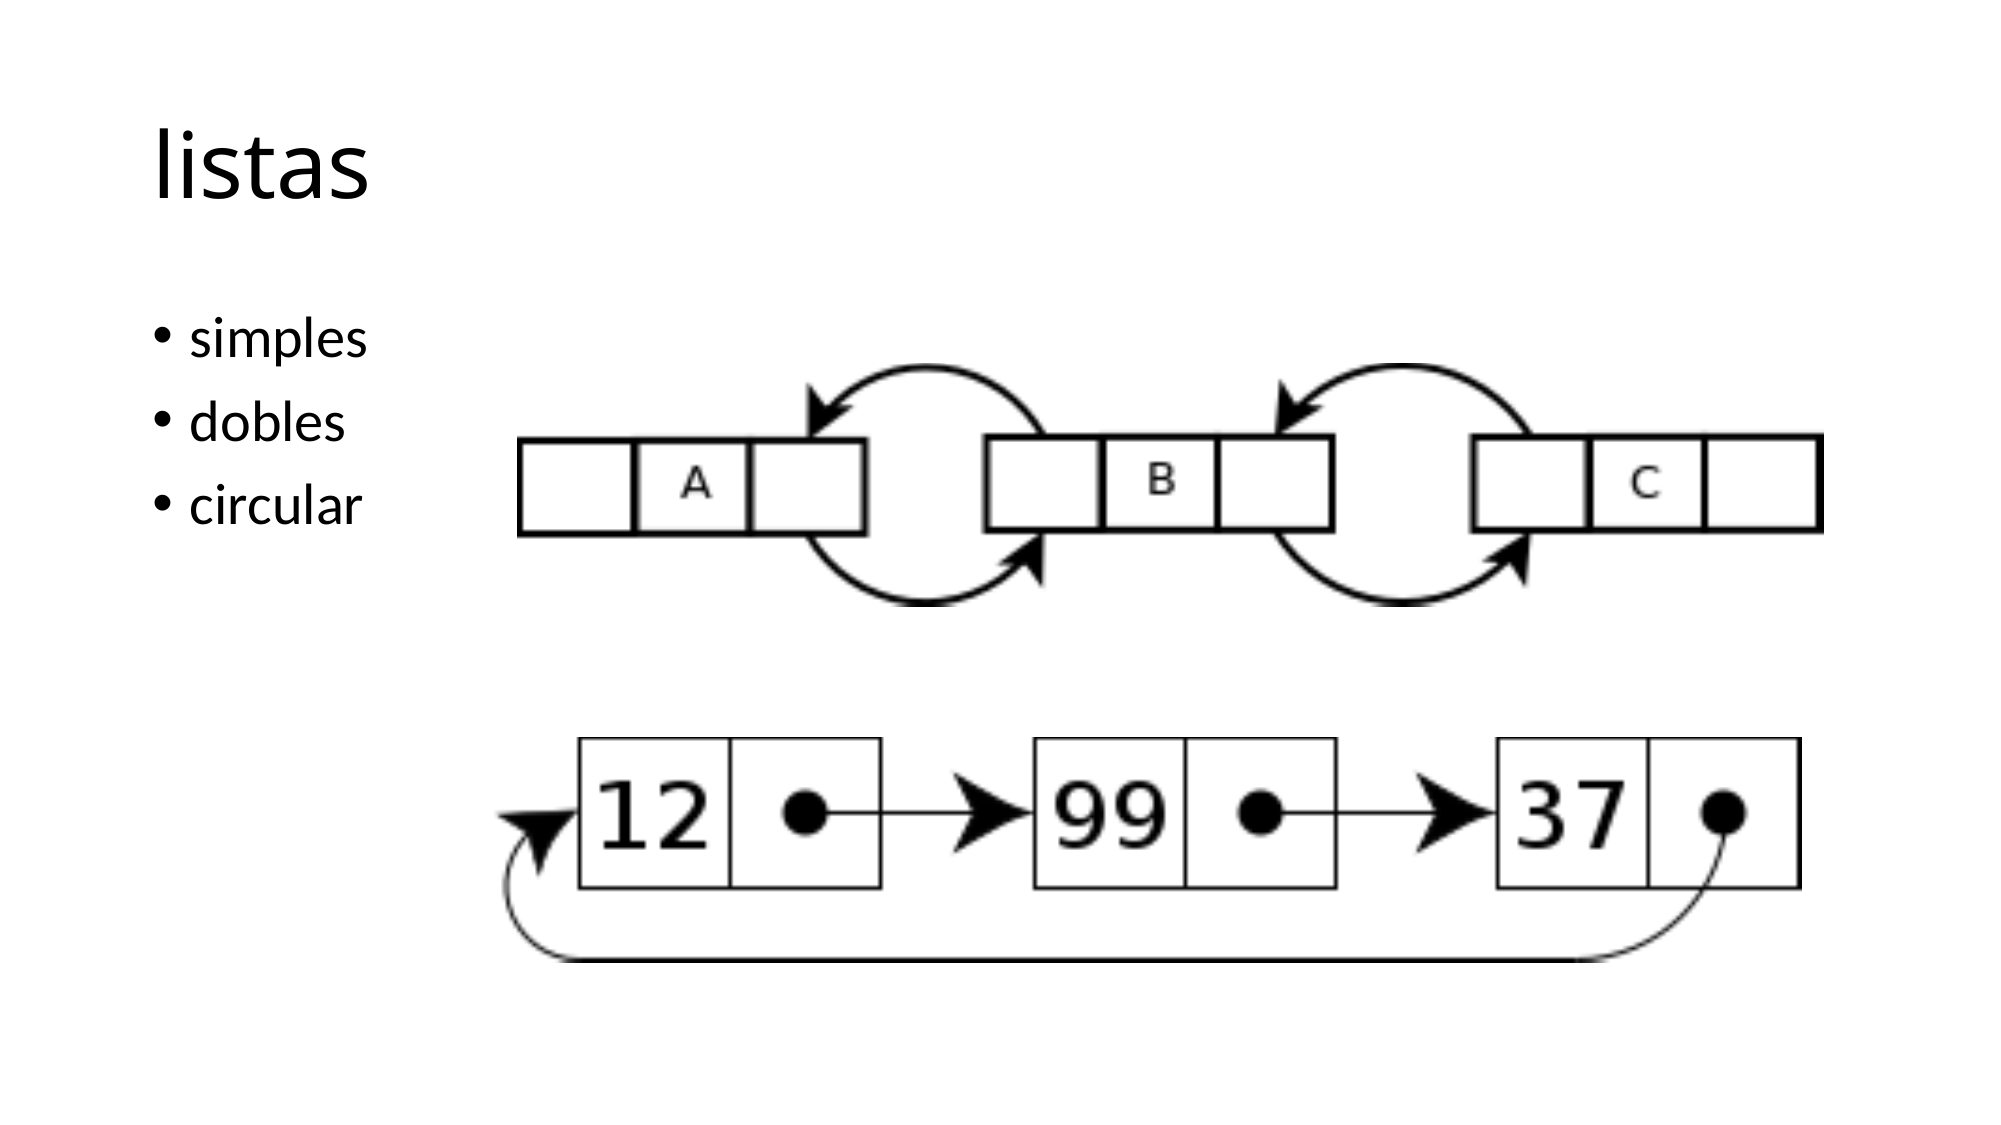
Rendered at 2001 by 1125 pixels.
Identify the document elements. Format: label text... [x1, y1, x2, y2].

picture [516, 363, 1824, 608]
list simples dobles circular [137, 299, 1863, 1014]
title listas [137, 59, 1863, 278]
picture [485, 737, 1802, 963]
